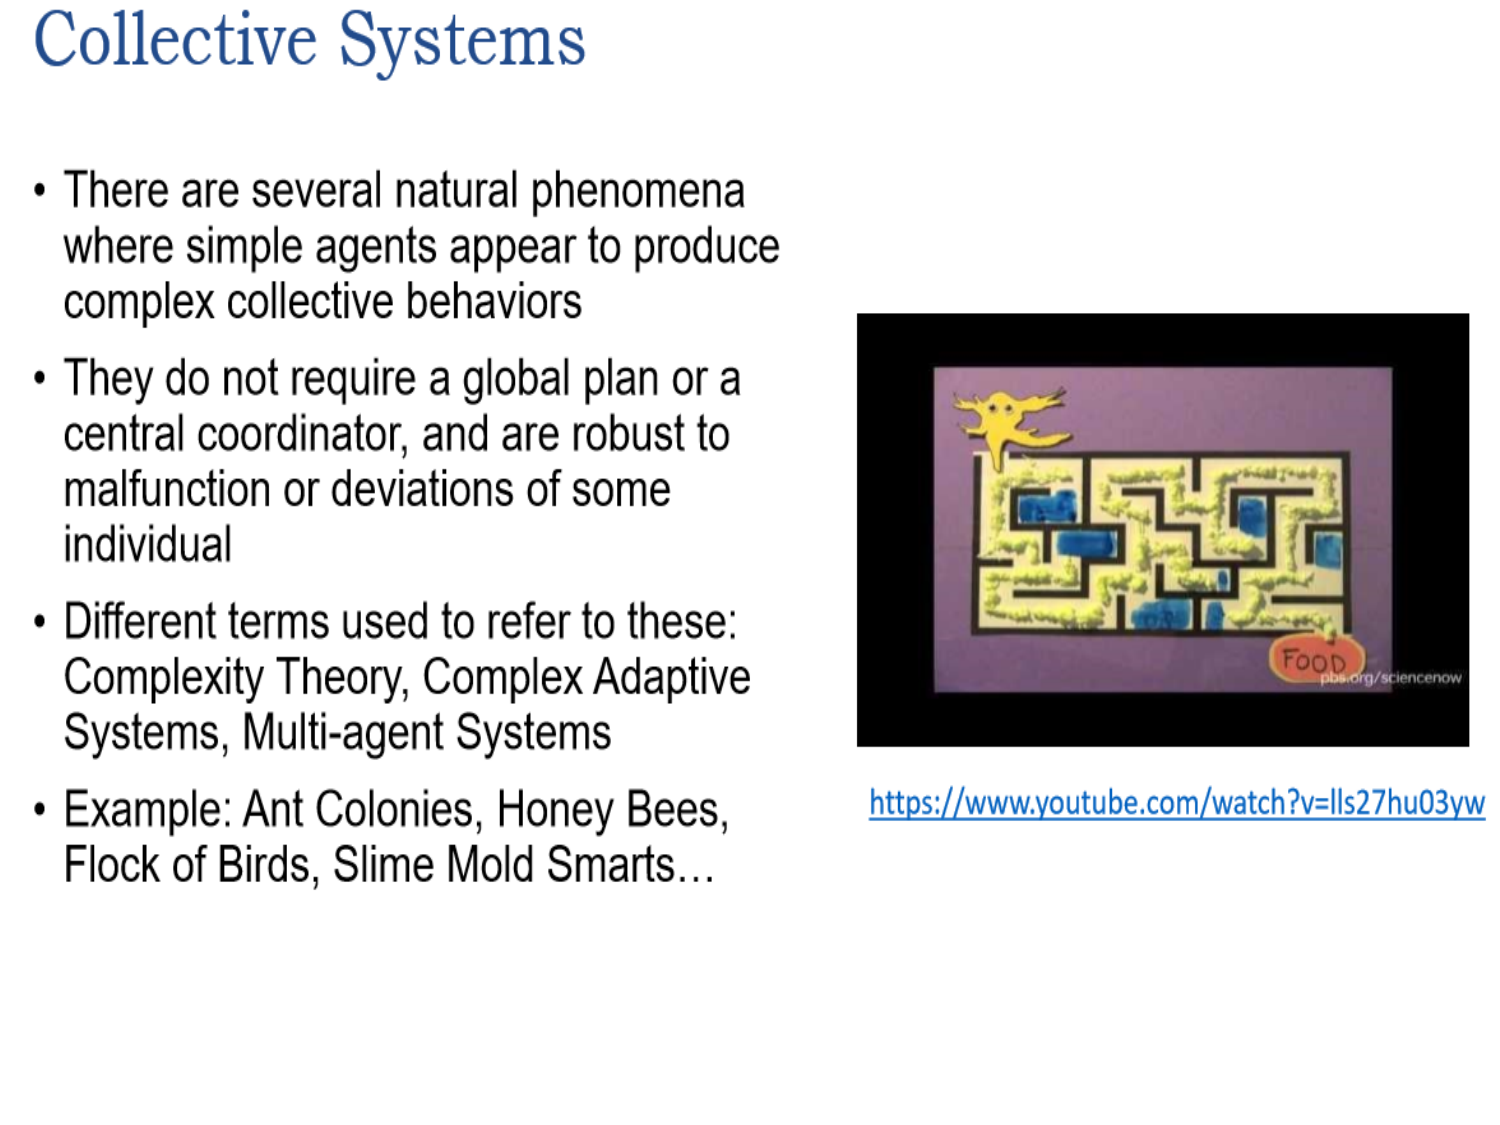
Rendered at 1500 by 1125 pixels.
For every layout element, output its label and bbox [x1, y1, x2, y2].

picture [0, 0, 1490, 913]
